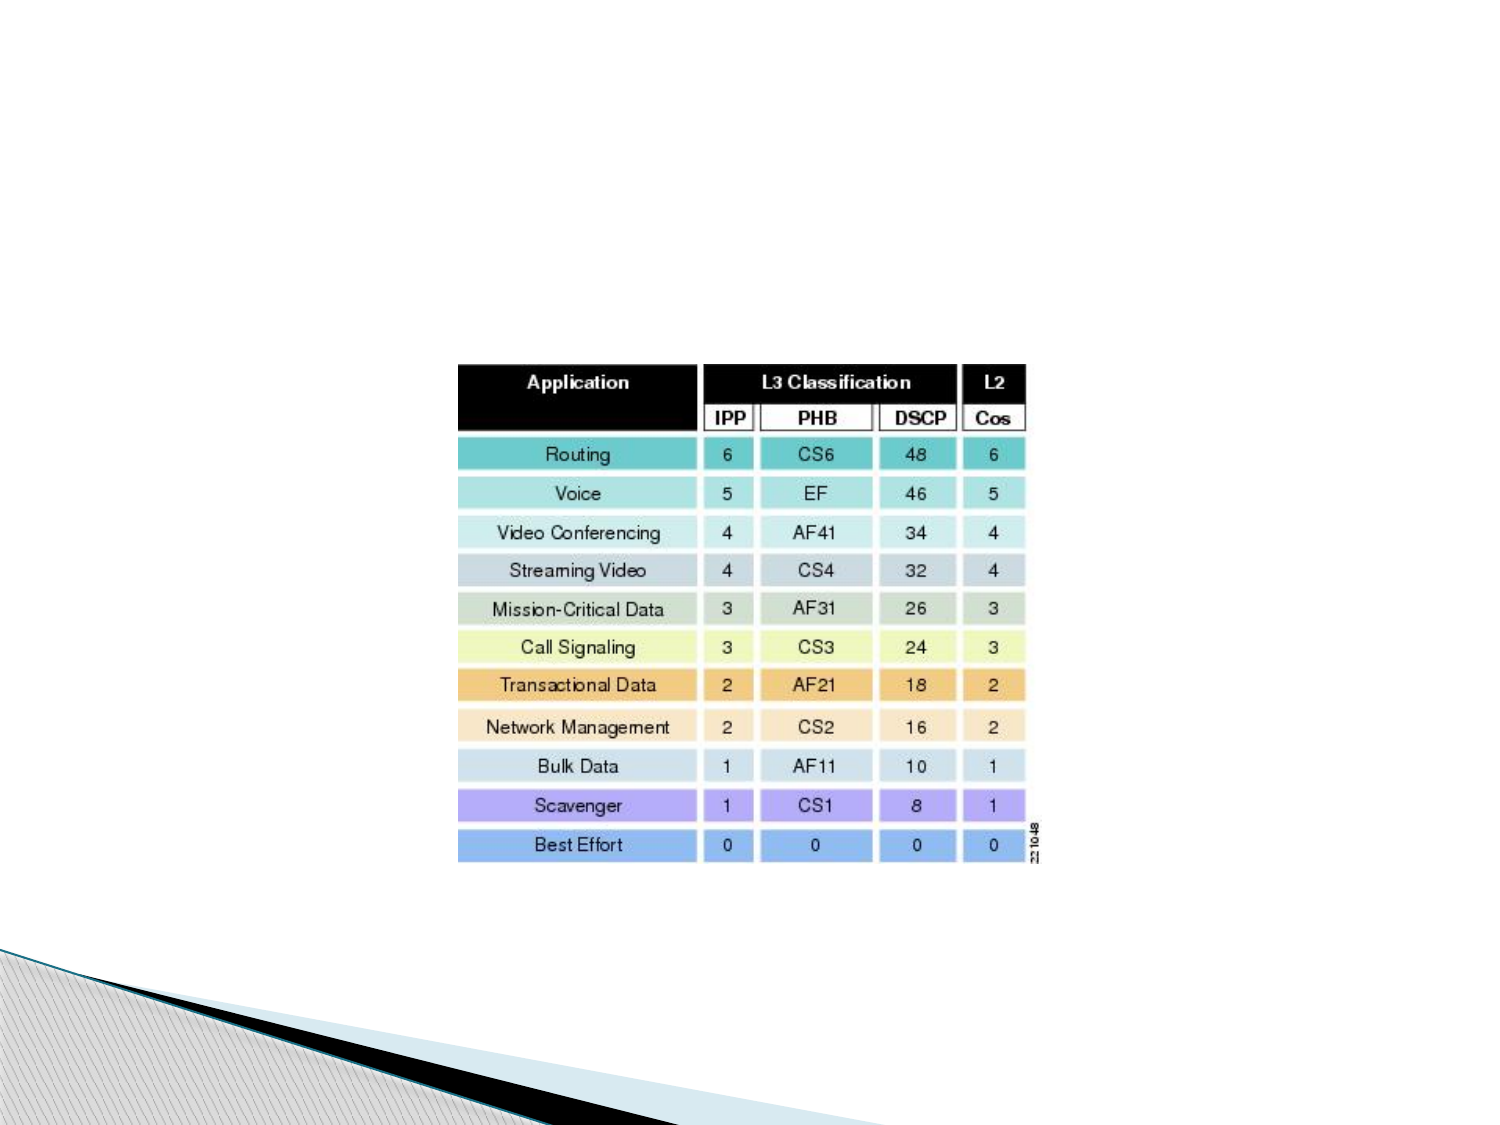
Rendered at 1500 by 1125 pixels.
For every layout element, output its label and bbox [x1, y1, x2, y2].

list [458, 364, 1042, 864]
